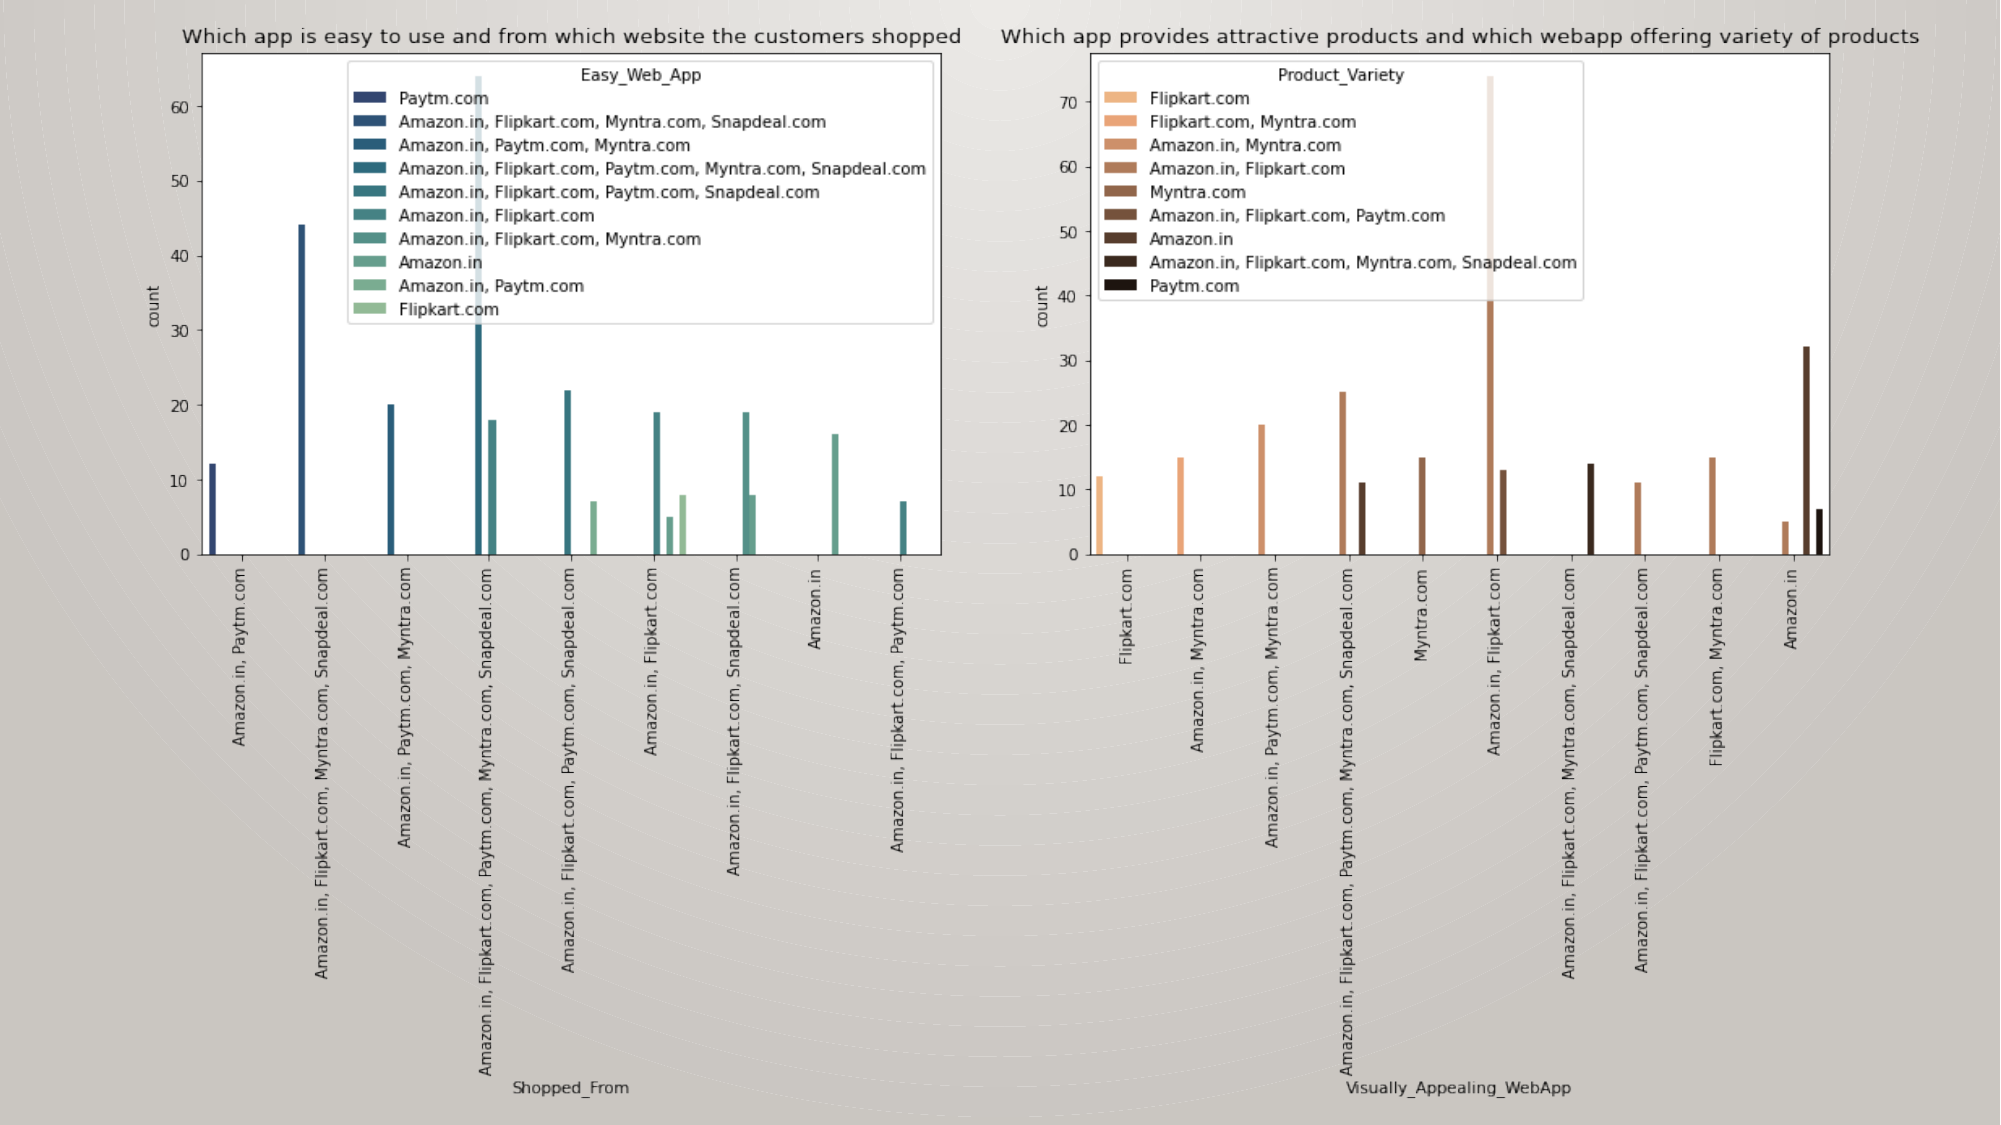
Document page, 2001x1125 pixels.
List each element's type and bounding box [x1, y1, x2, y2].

picture [134, 16, 1931, 1108]
